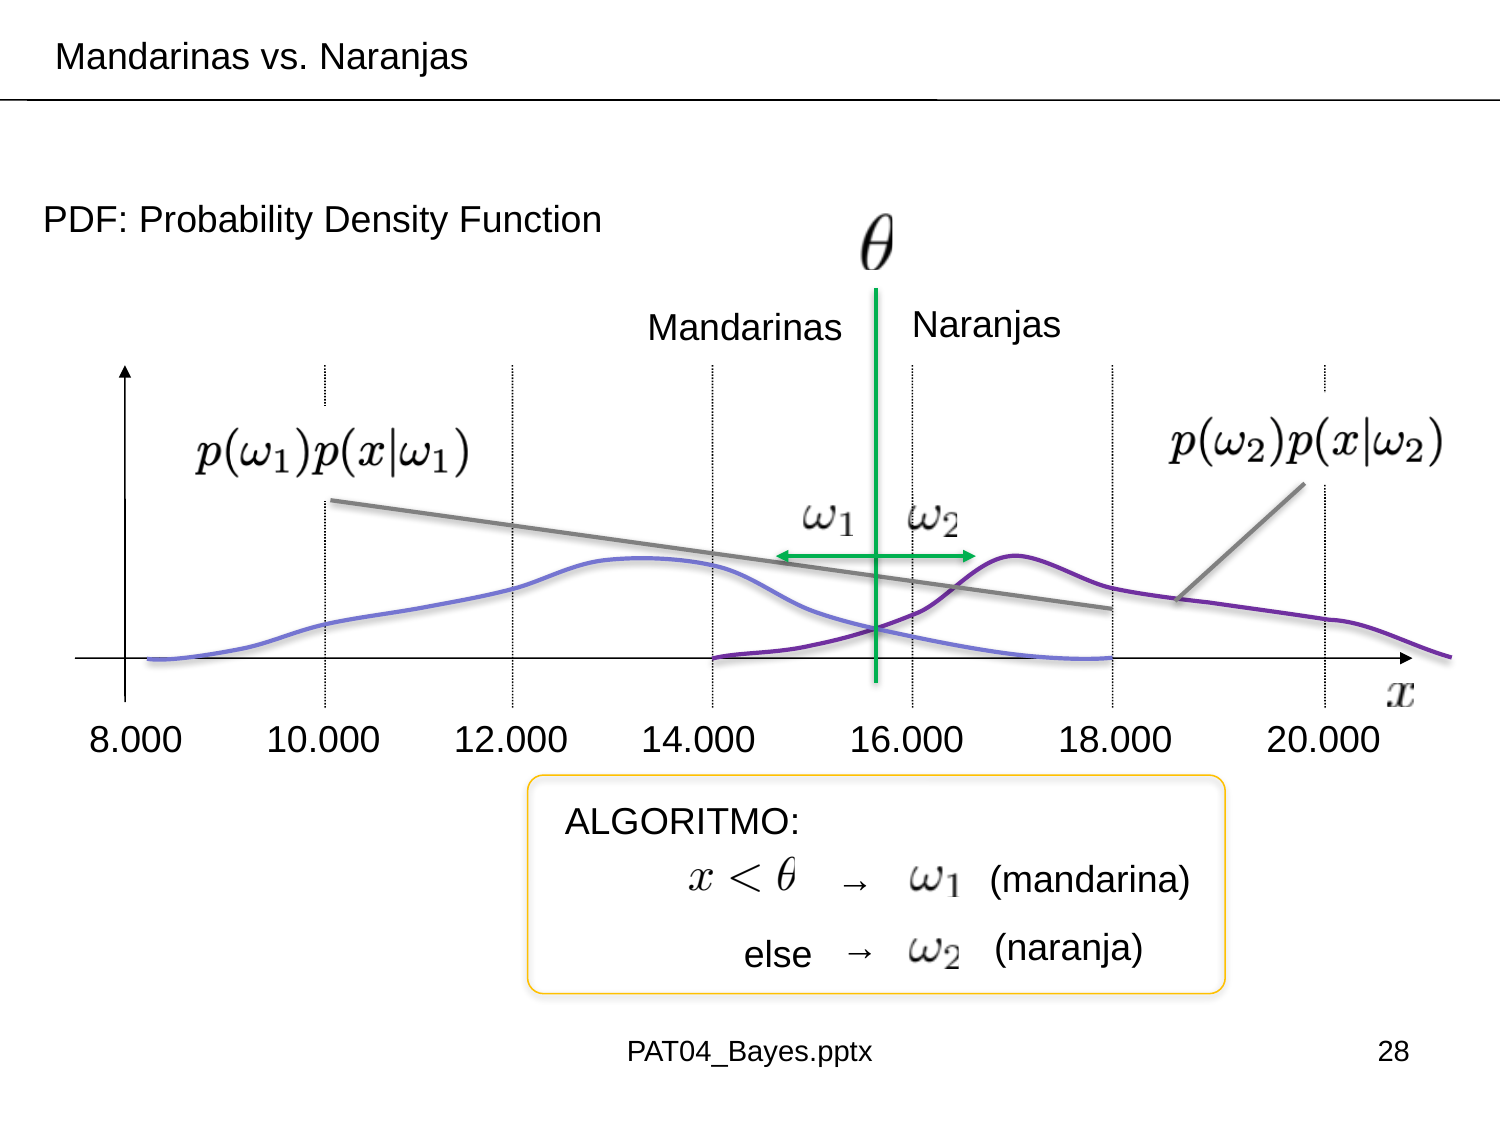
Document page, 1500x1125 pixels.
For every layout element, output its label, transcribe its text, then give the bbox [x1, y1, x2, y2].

picture [1157, 393, 1452, 484]
text_box 8.000 10.000 12.000 14.000 16.000 18.000 20.000 [74, 708, 1398, 768]
slide_number 28 [1074, 1024, 1426, 1103]
picture [1386, 682, 1415, 707]
picture [688, 856, 795, 893]
picture [908, 936, 959, 969]
text_box Mandarinas vs. Naranjas [40, 24, 484, 85]
picture [906, 504, 958, 537]
text_box [526, 774, 1226, 995]
text_box Mandarinas [632, 295, 858, 356]
picture [909, 865, 960, 898]
picture [858, 212, 893, 270]
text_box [330, 499, 425, 608]
picture [802, 503, 854, 536]
text_box PDF: Probability Density Function [28, 187, 618, 338]
text_box [1329, 618, 1452, 659]
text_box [124, 364, 1326, 709]
footer PAT04_Bayes.pptx [512, 1024, 988, 1103]
picture [187, 406, 474, 501]
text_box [1174, 483, 1306, 602]
text_box Naranjas [897, 292, 1077, 353]
